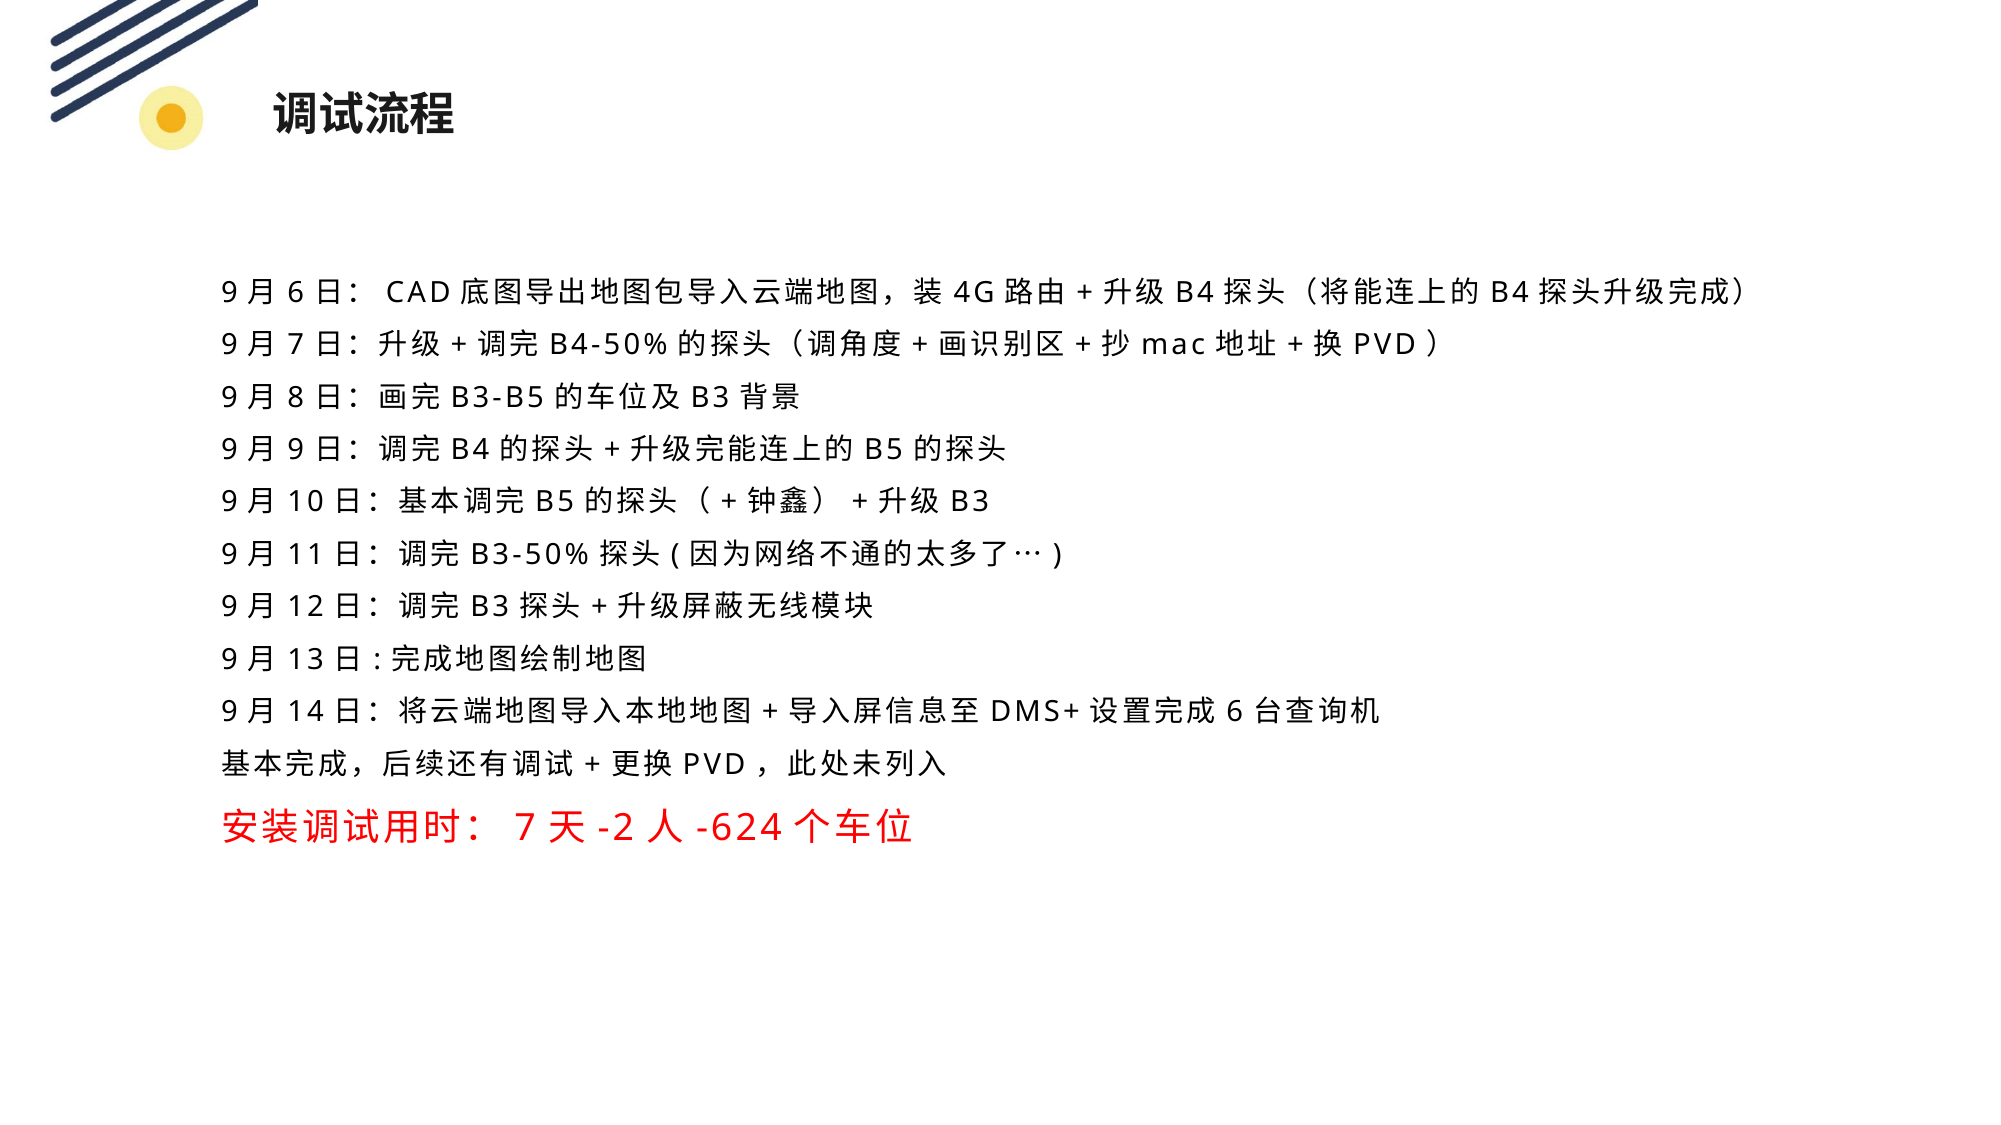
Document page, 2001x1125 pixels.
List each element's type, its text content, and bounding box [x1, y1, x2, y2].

text_box 调试流程 [258, 77, 694, 148]
text_box 9月6日：CAD底图导出地图包导入云端地图，装4G路由+升级B4探头（将能连上的B4探头升级完成） 9月7日：升级+调完B4-50%的探头（调角度+画识别区+抄mac地址+换PVD） 9月8日：画完B3-B5的车位及B3背景 9月9日：调完B4的探头+升级完能连上的B5的探头 9月10日：基本调完B5的探头（+钟鑫）+升级B3 9月11日：调完B3-50%探头(因为网络不通的太多了…) 9月12日：调完B3探头+升级屏蔽无线模块 9月13日:完成地图绘制地图 9月14日：将云端地图导入本地地图+导入屏信息至DMS+设置完成6台查询机 基本完成，后续还有调试+更换PVD，此处未列入 安装调试用时：7天-2人-624个车位 [206, 248, 1794, 855]
picture [0, 0, 258, 184]
